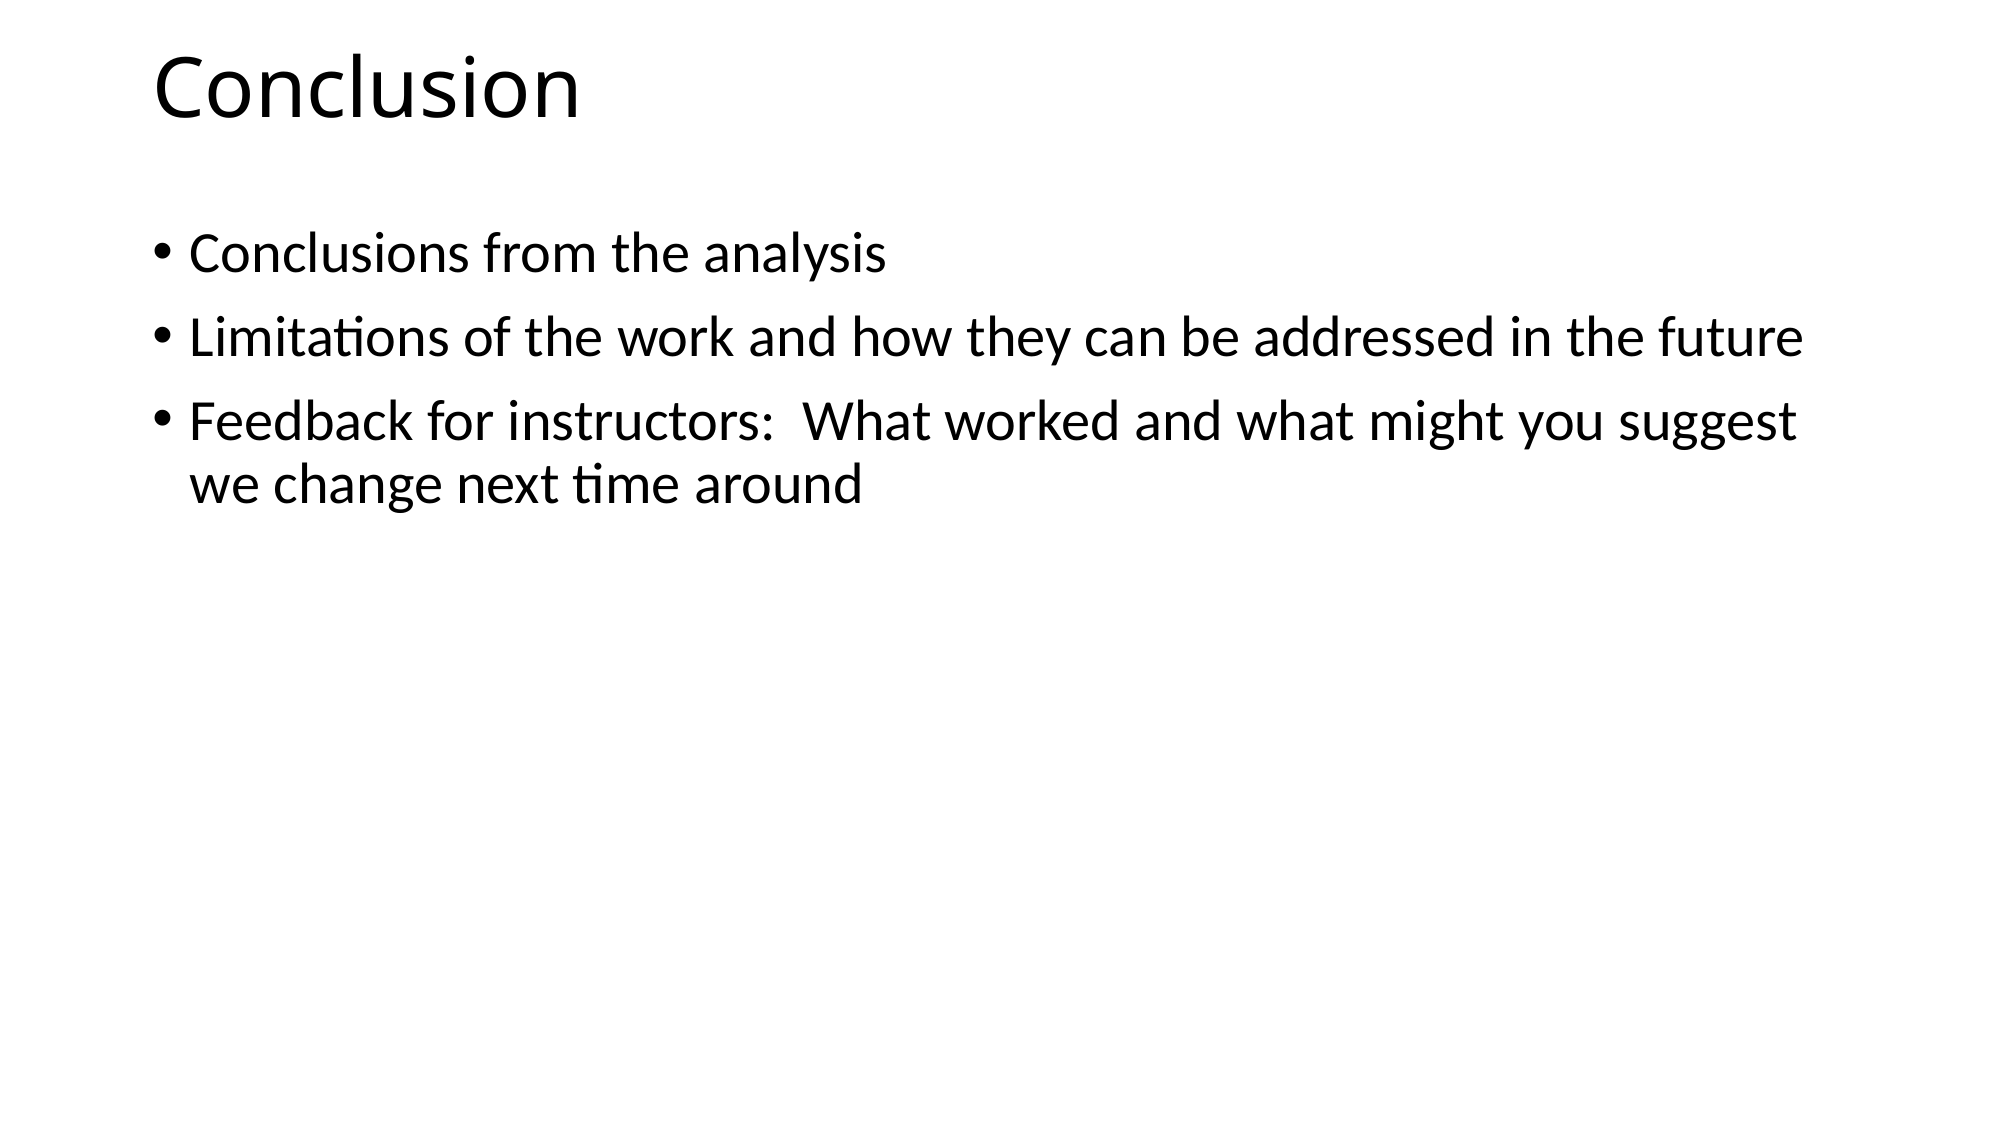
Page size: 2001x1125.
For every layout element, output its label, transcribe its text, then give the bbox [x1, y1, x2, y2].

title Conclusion [137, 13, 1863, 168]
list Conclusions from the analysis Limitations of the work and how they can be addressed in the future Feedback for instructors: What worked and what might you suggest we change next time around [137, 214, 1863, 954]
